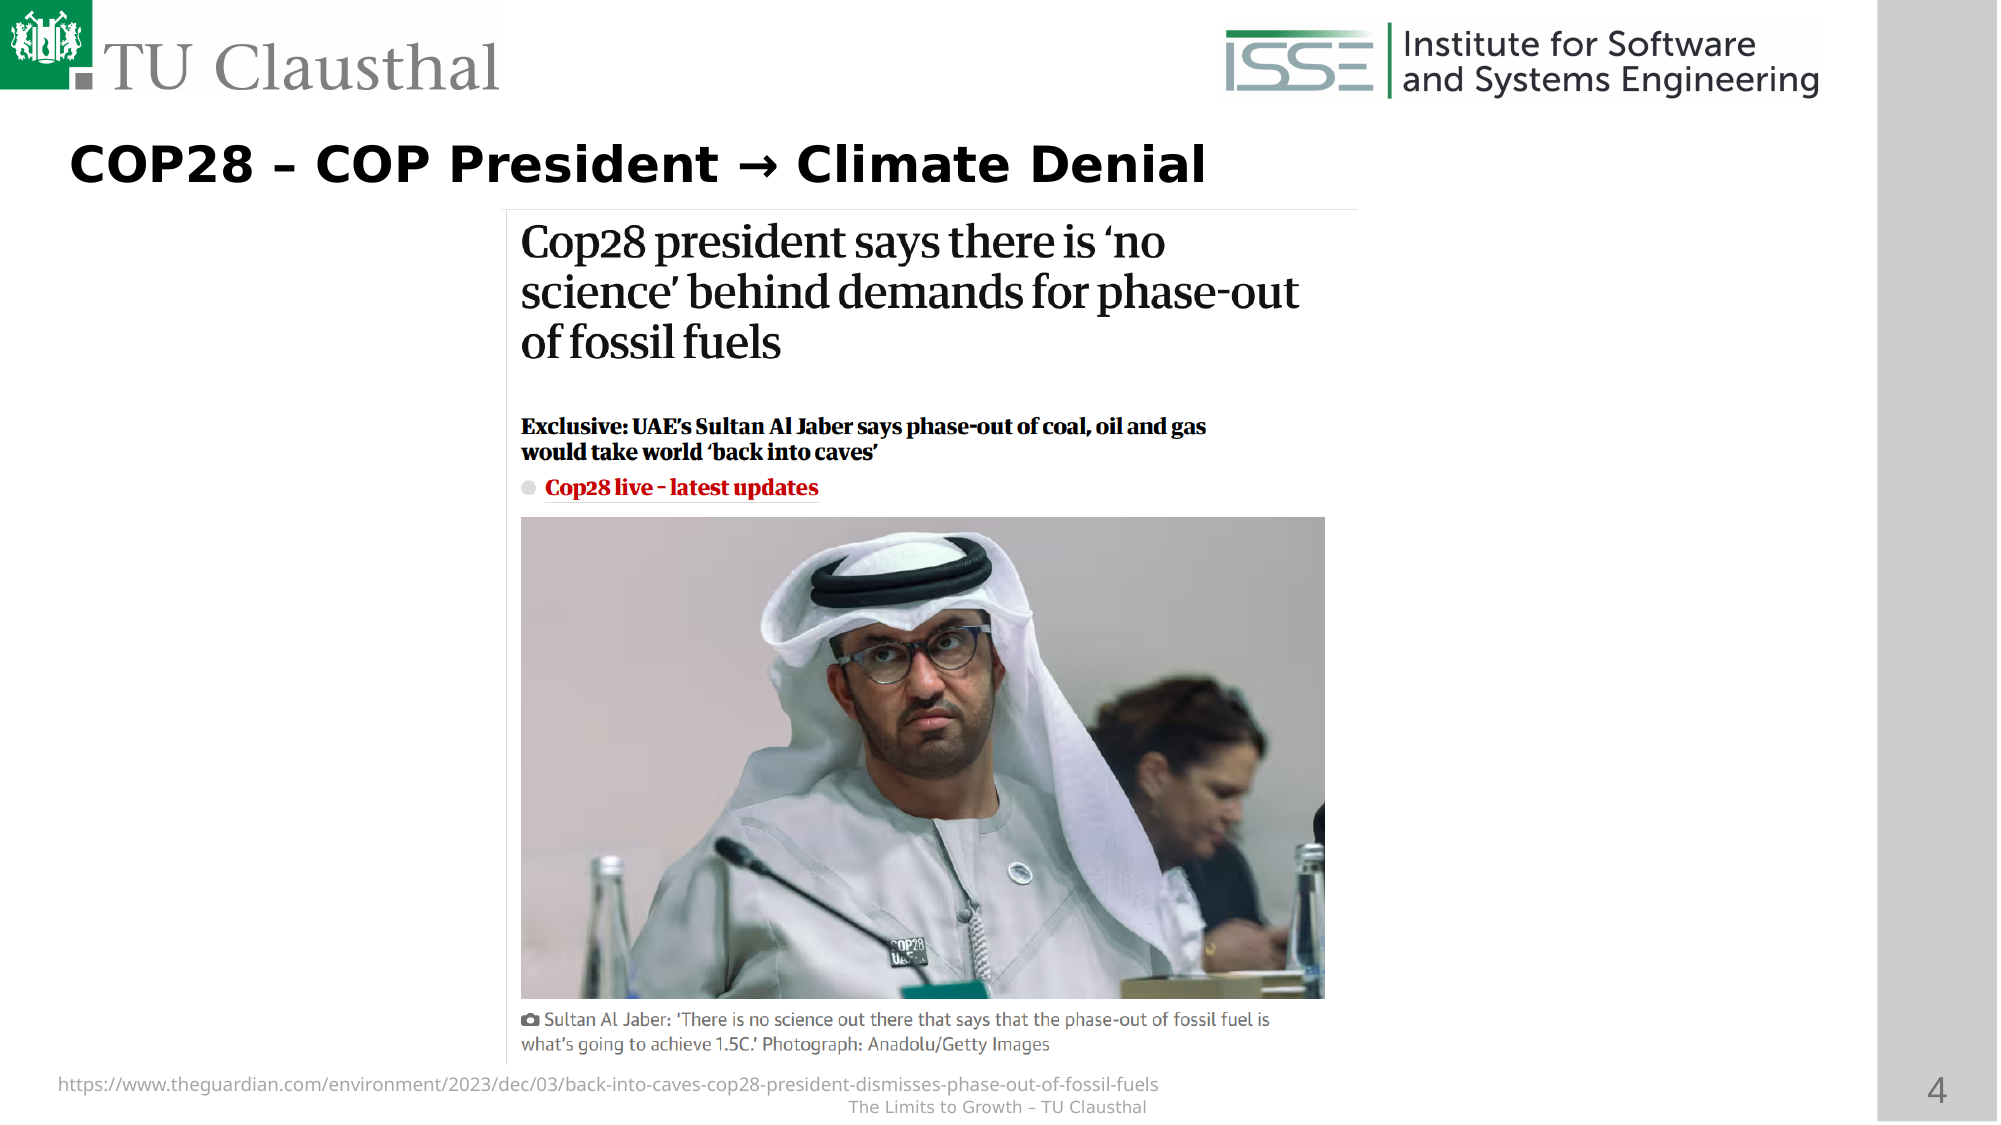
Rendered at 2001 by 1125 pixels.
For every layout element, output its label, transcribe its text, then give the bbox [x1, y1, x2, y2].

picture [501, 205, 1358, 1065]
text_box https://www.theguardian.com/environment/2023/dec/03/back-into-caves-cop28-president-dismisses-phase-out-of-fossil-fuels [43, 1065, 1784, 1103]
picture [0, 0, 499, 90]
picture [1218, 22, 1824, 105]
text_box COP28 – COP President → Climate Denial [55, 125, 1817, 206]
